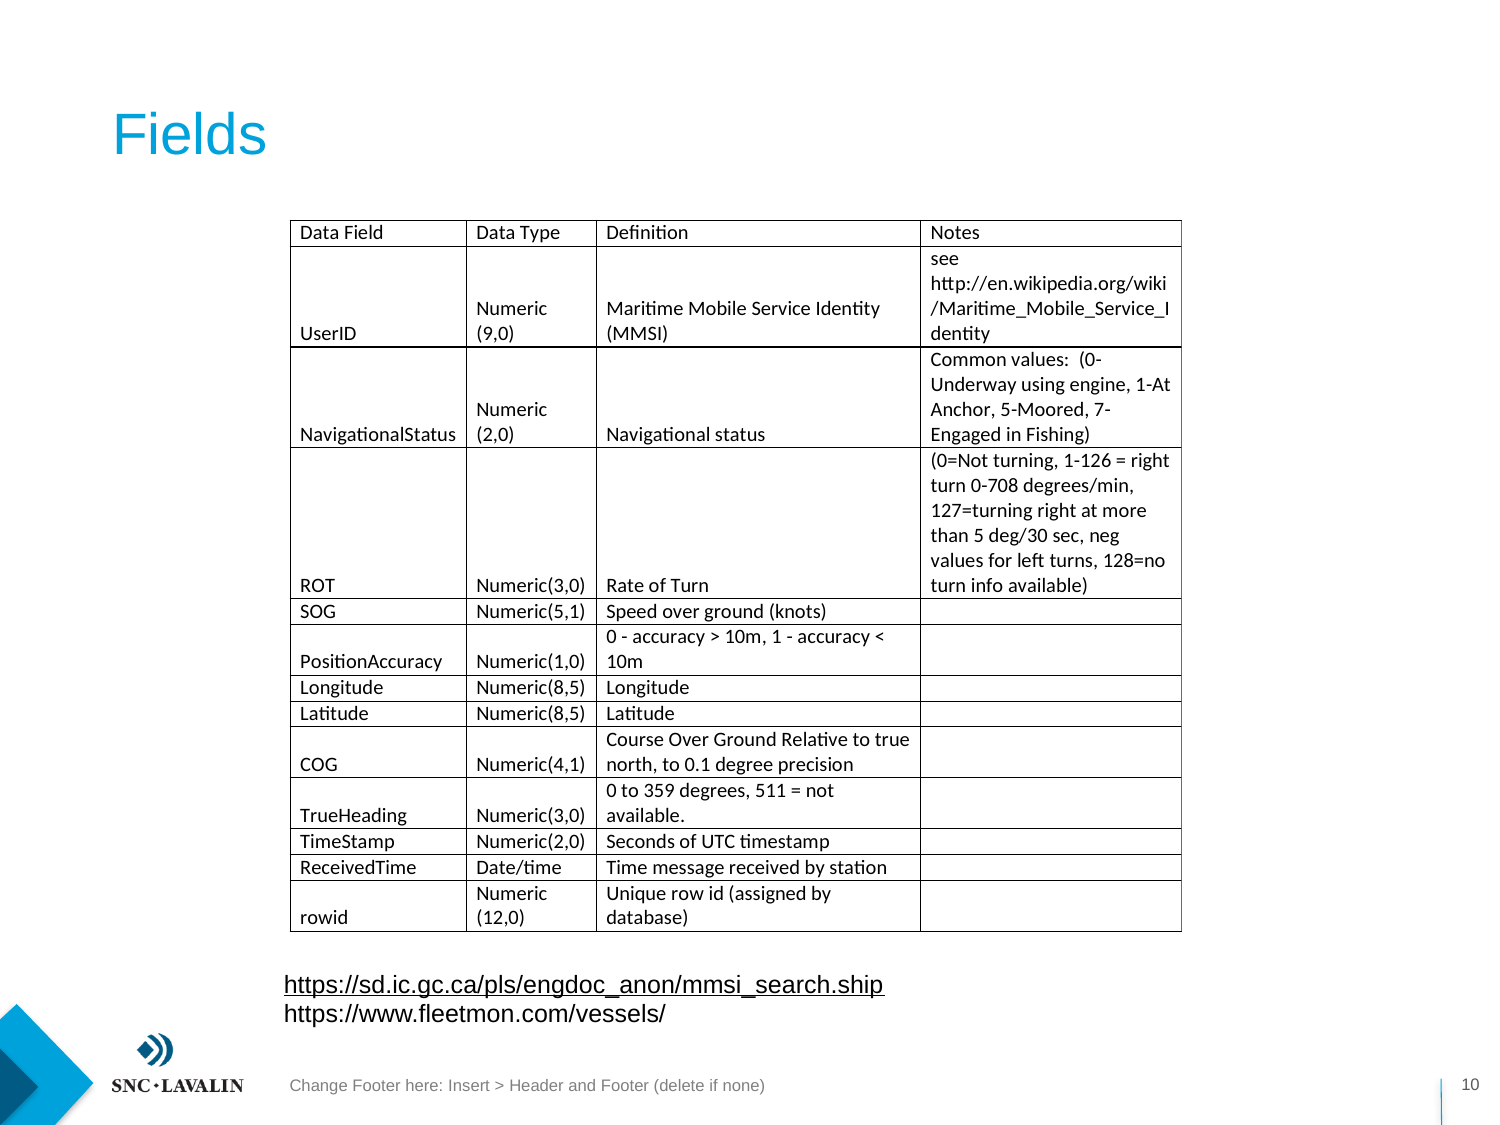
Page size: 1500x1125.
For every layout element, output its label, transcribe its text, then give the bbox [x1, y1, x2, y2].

title Fields [112, 76, 1388, 196]
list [289, 219, 1182, 979]
text_box https://sd.ic.gc.ca/pls/engdoc_anon/mmsi_search.ship https://www.fleetmon.com/vessels/ [268, 960, 1203, 1036]
picture [112, 1033, 246, 1093]
slide_number 10 [1441, 1063, 1500, 1095]
footer Change Footer here: Insert > Header and Footer (delete if none) [289, 1064, 1388, 1095]
